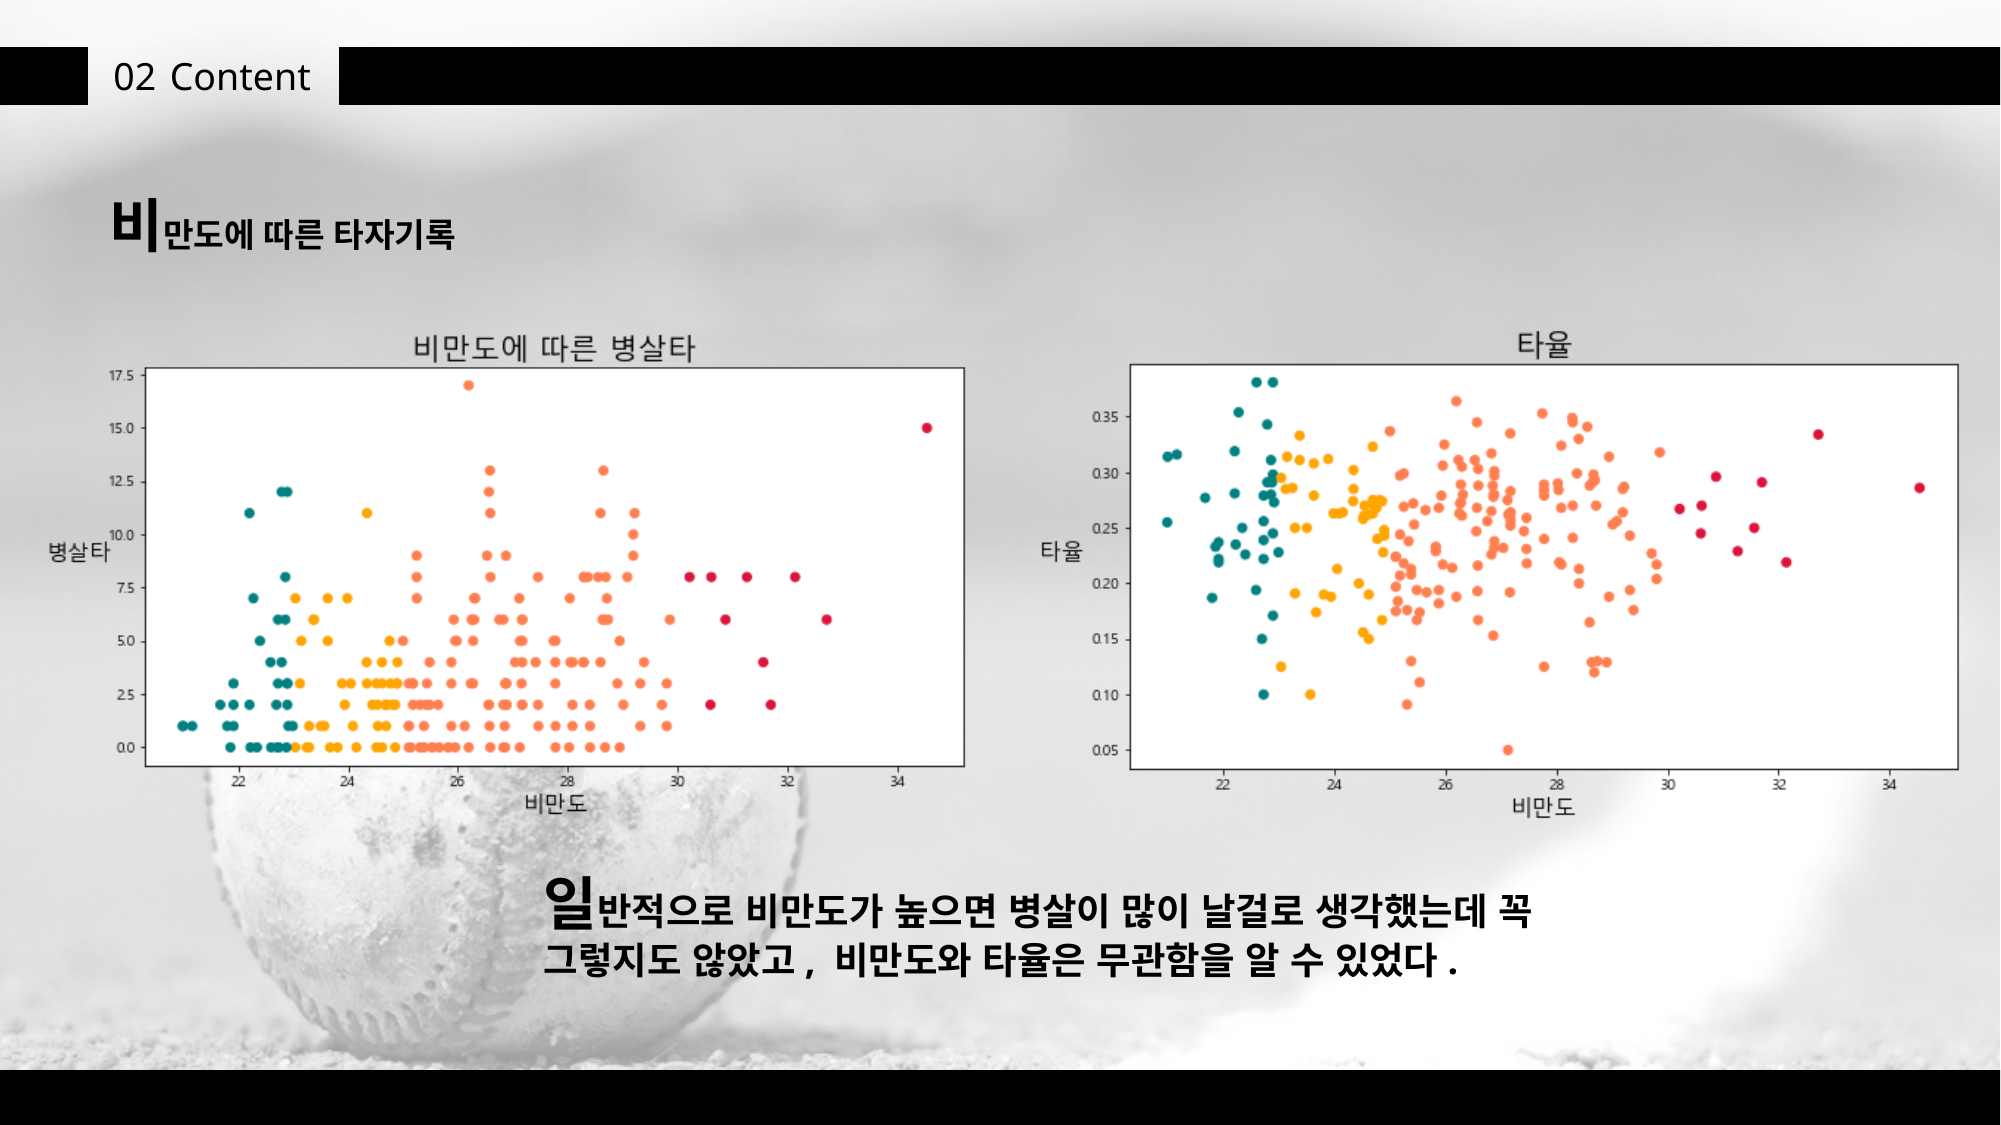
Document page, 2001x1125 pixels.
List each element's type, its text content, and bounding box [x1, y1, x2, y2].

text_box 비만도에 따른 타자기록 [94, 181, 1906, 267]
picture [35, 325, 975, 829]
text_box 일반적으로 비만도가 높으면 병살이 많이 날걸로 생각했는데 꼭 그렇지도 않았고, 비만도와 타율은 무관함을 알 수 있었다. [528, 859, 1608, 990]
picture [1029, 321, 1968, 833]
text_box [98, 45, 329, 107]
